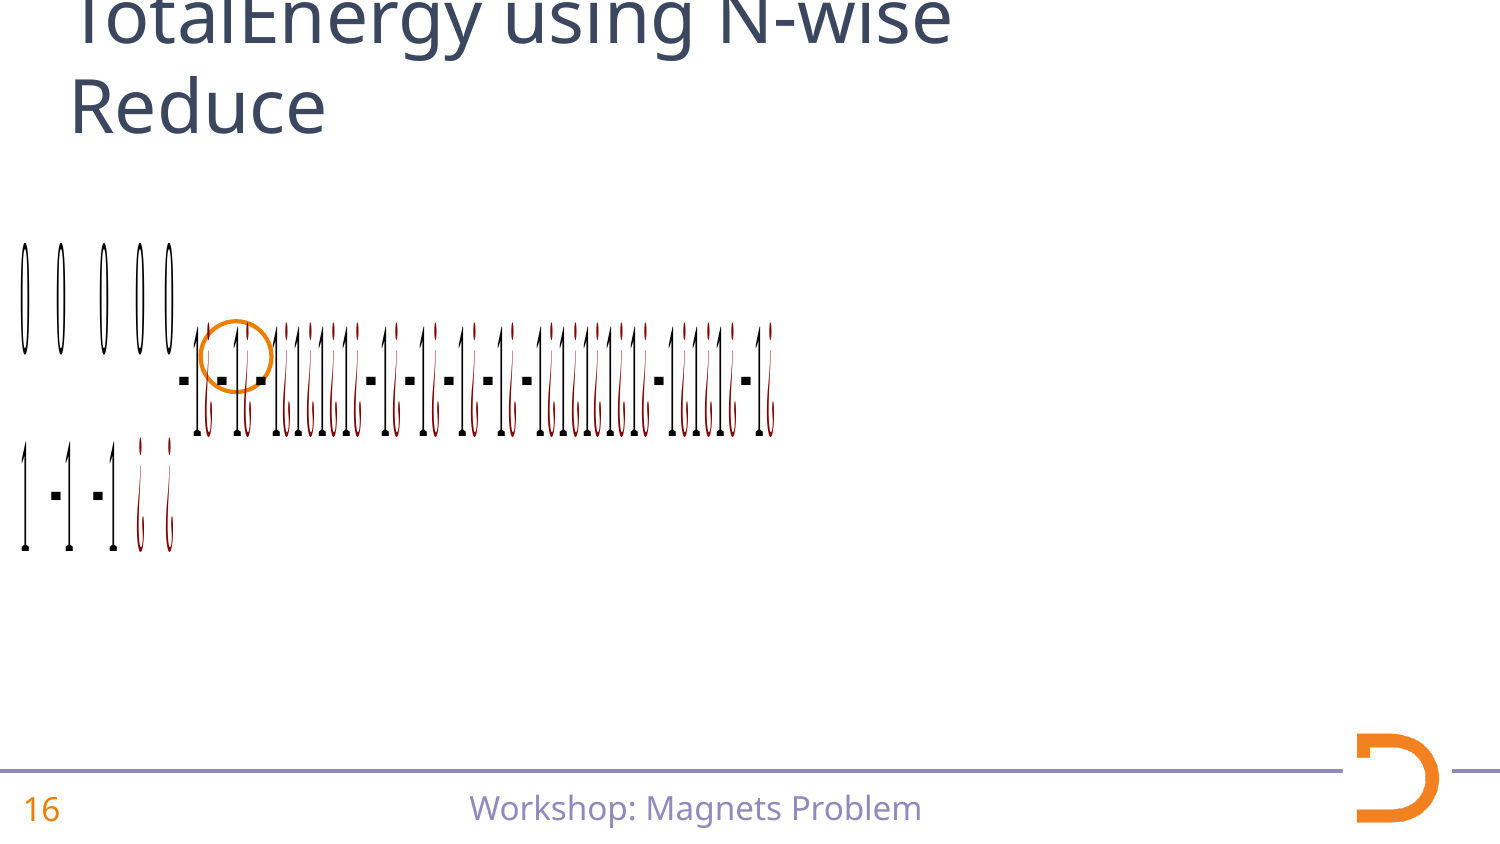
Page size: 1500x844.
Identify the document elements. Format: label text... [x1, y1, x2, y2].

text_box × [198, 319, 274, 395]
picture [1342, 723, 1453, 833]
title TotalEnergy using N-wise Reduce [53, 43, 1203, 157]
